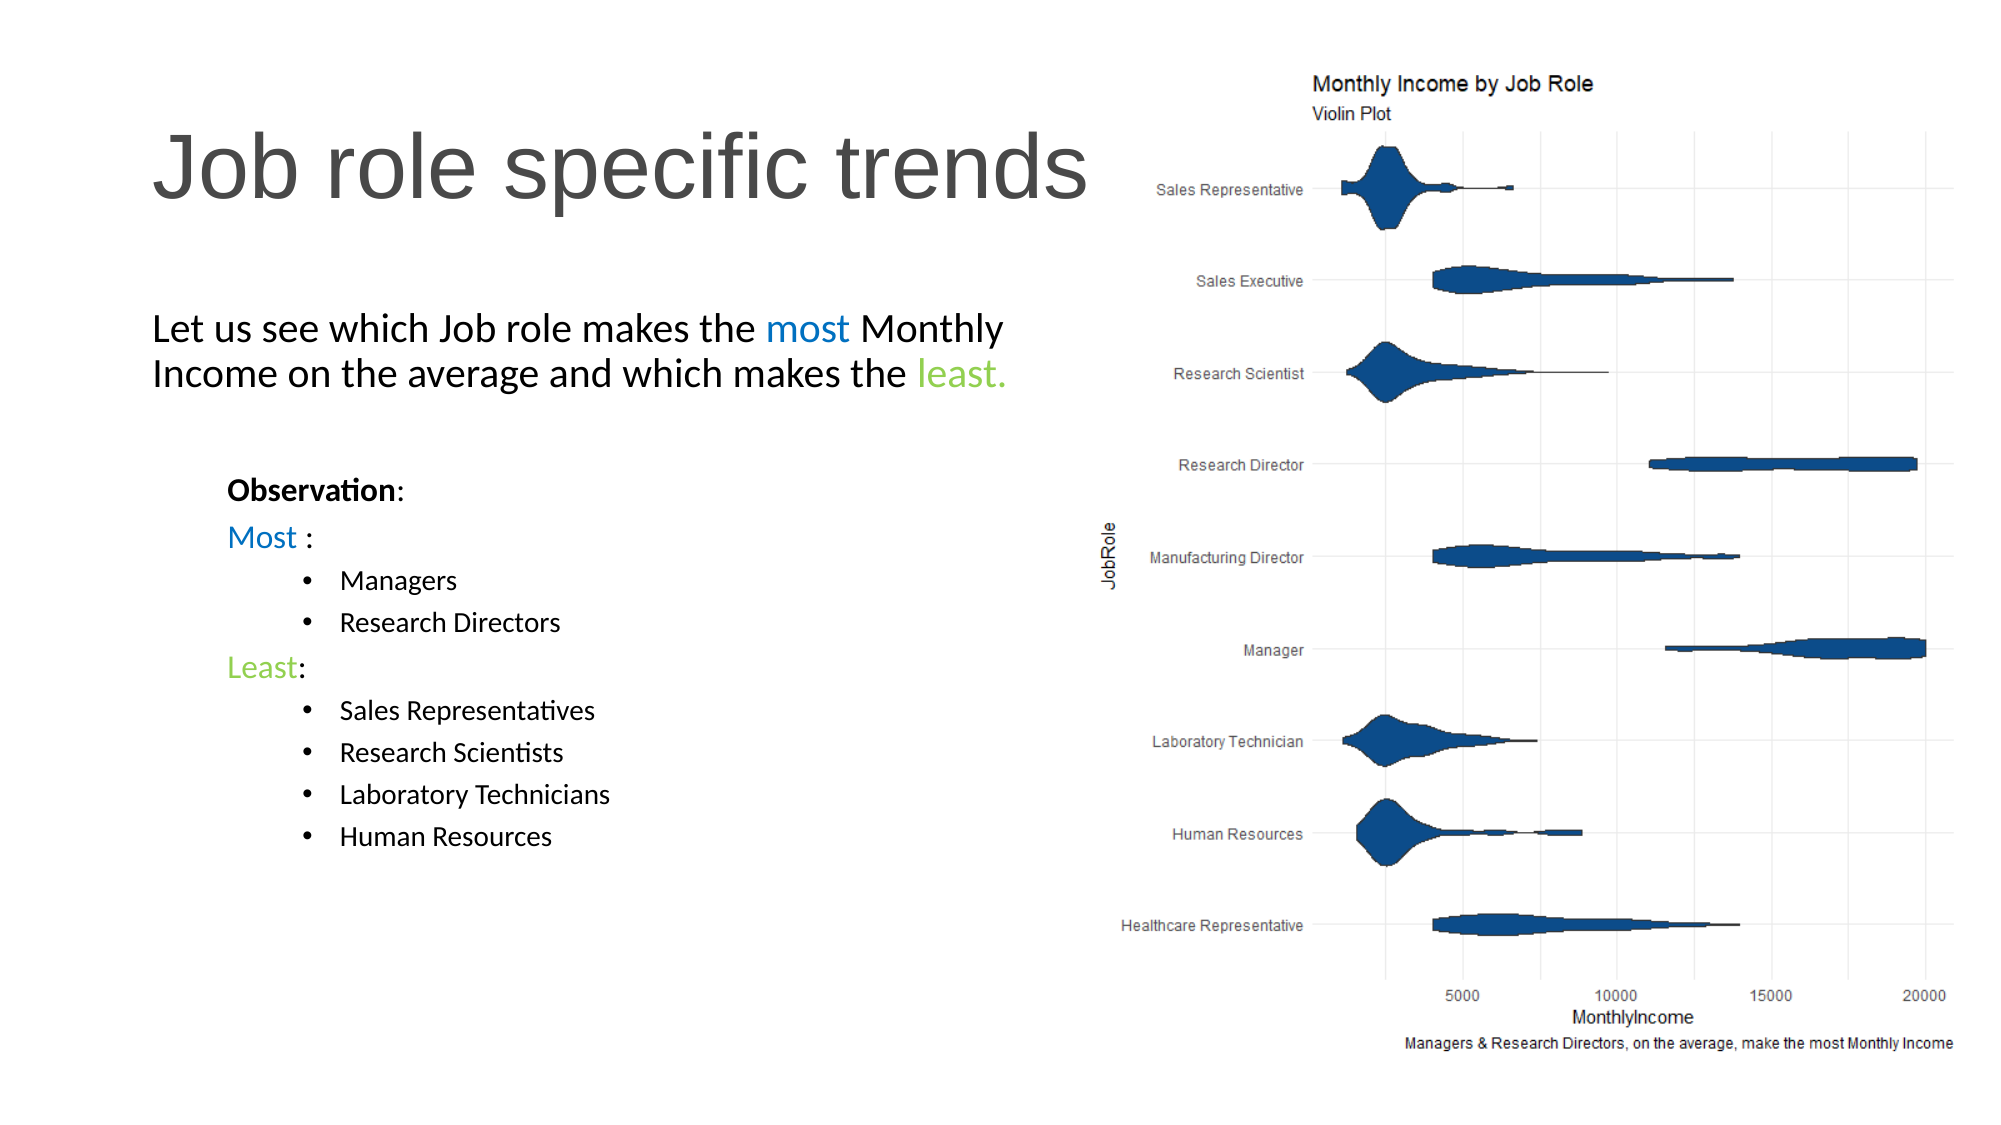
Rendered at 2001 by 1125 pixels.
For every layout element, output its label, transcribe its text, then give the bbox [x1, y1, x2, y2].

picture [1090, 64, 1964, 1060]
list Let us see which Job role makes the most Monthly Income on the average and which makes the least. Observation: Most : Managers Research Directors Least: Sales Representatives Research Scientists Laboratory Technicians Human Resources [137, 299, 1037, 1014]
title Job role specific trends [137, 59, 1112, 278]
